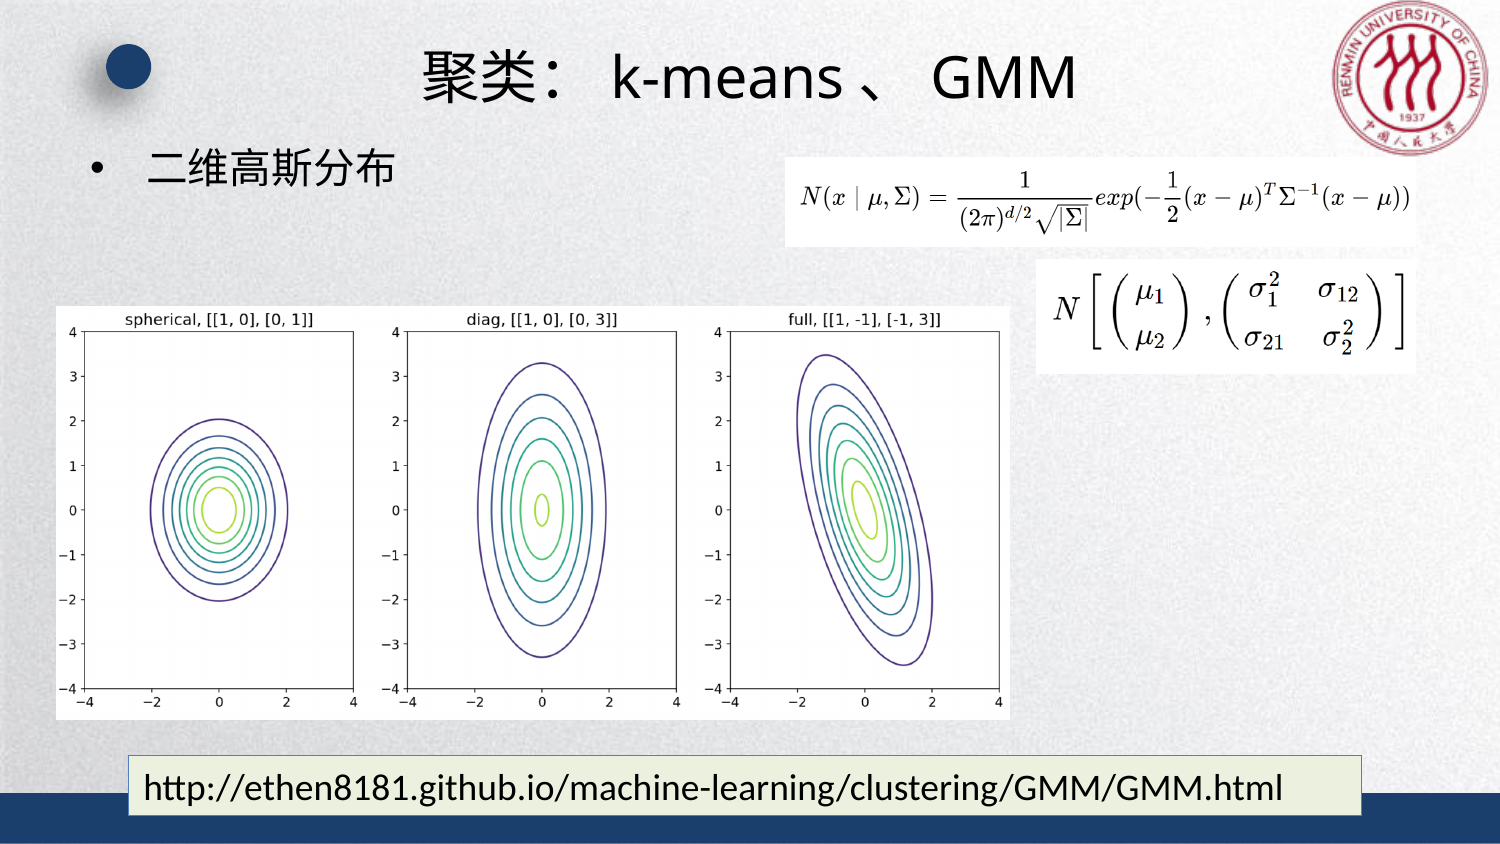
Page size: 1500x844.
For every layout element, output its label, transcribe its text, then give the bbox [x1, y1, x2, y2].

picture [0, 0, 1500, 793]
picture [785, 156, 1417, 247]
picture [1036, 259, 1417, 374]
text_box http://ethen8181.github.io/machine-learning/clustering/GMM/GMM.html [128, 755, 1362, 816]
list 二维高斯分布 [75, 134, 1425, 781]
title 聚类：k-means、GMM [75, 33, 1425, 116]
